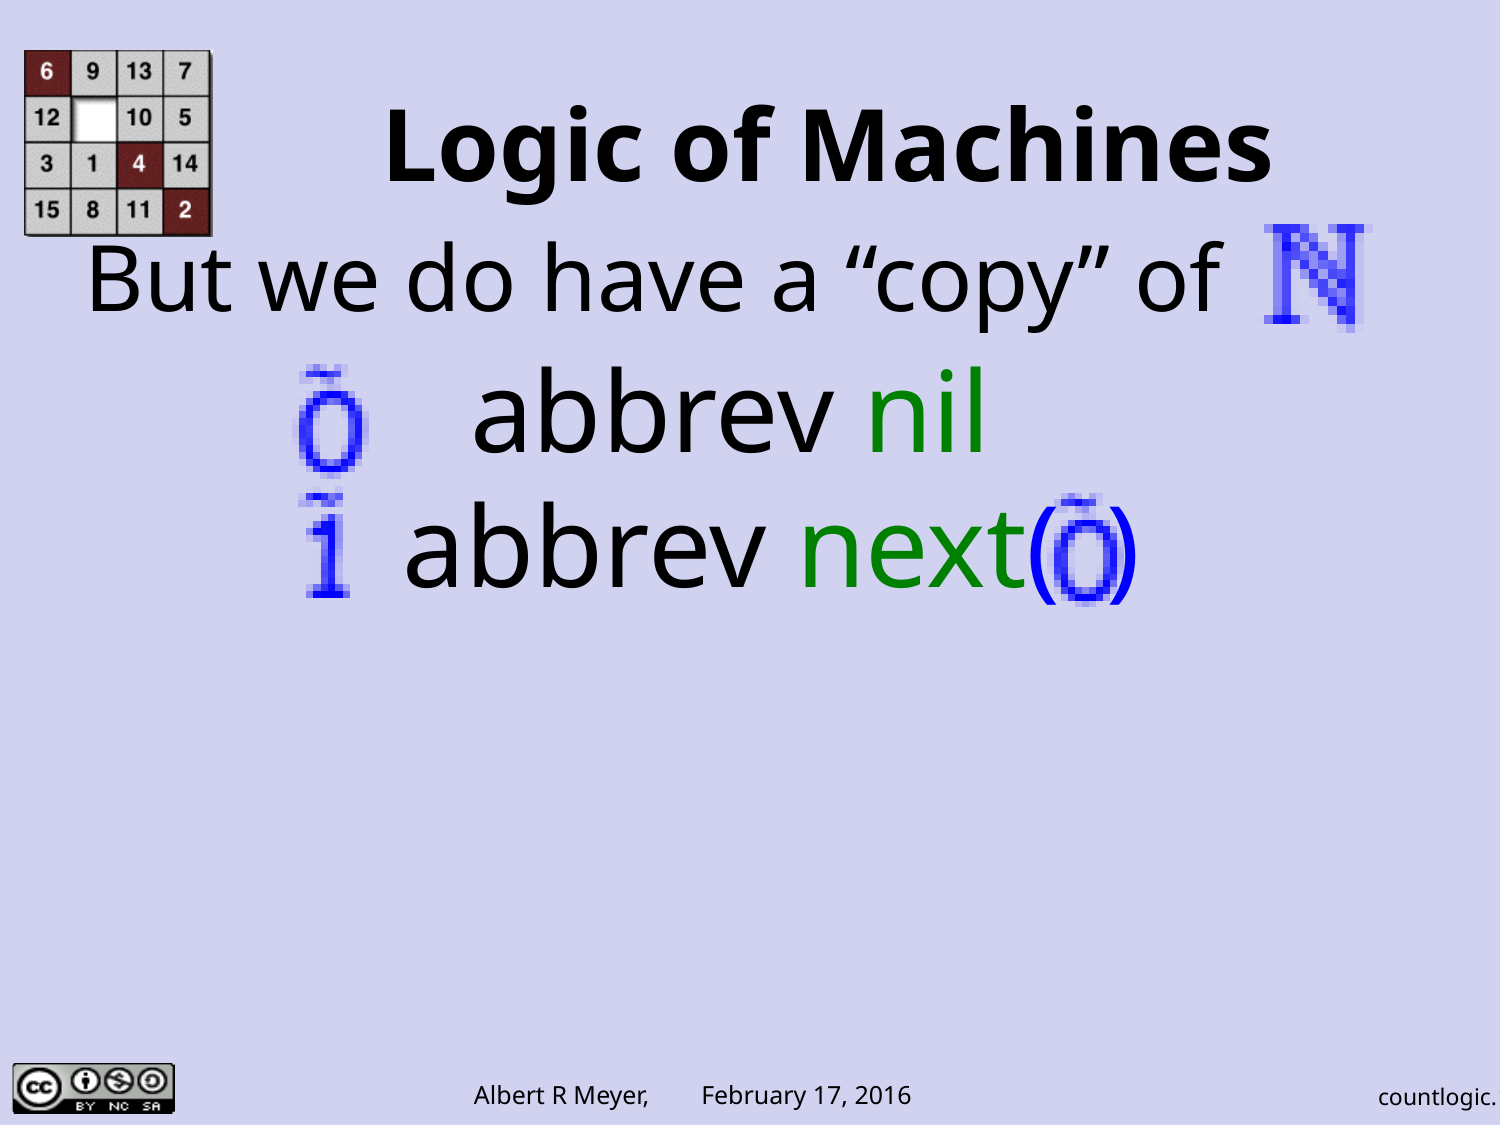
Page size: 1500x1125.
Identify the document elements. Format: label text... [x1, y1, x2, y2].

picture [12, 1063, 175, 1114]
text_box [284, 473, 360, 607]
list But we do have a “copy” of [69, 211, 1405, 371]
title Logic of Machines [270, 59, 1386, 211]
picture [24, 50, 213, 237]
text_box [1033, 472, 1126, 615]
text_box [278, 344, 371, 487]
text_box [1245, 196, 1385, 336]
text_box abbrev nil abbrev next( ) [291, 332, 1156, 772]
